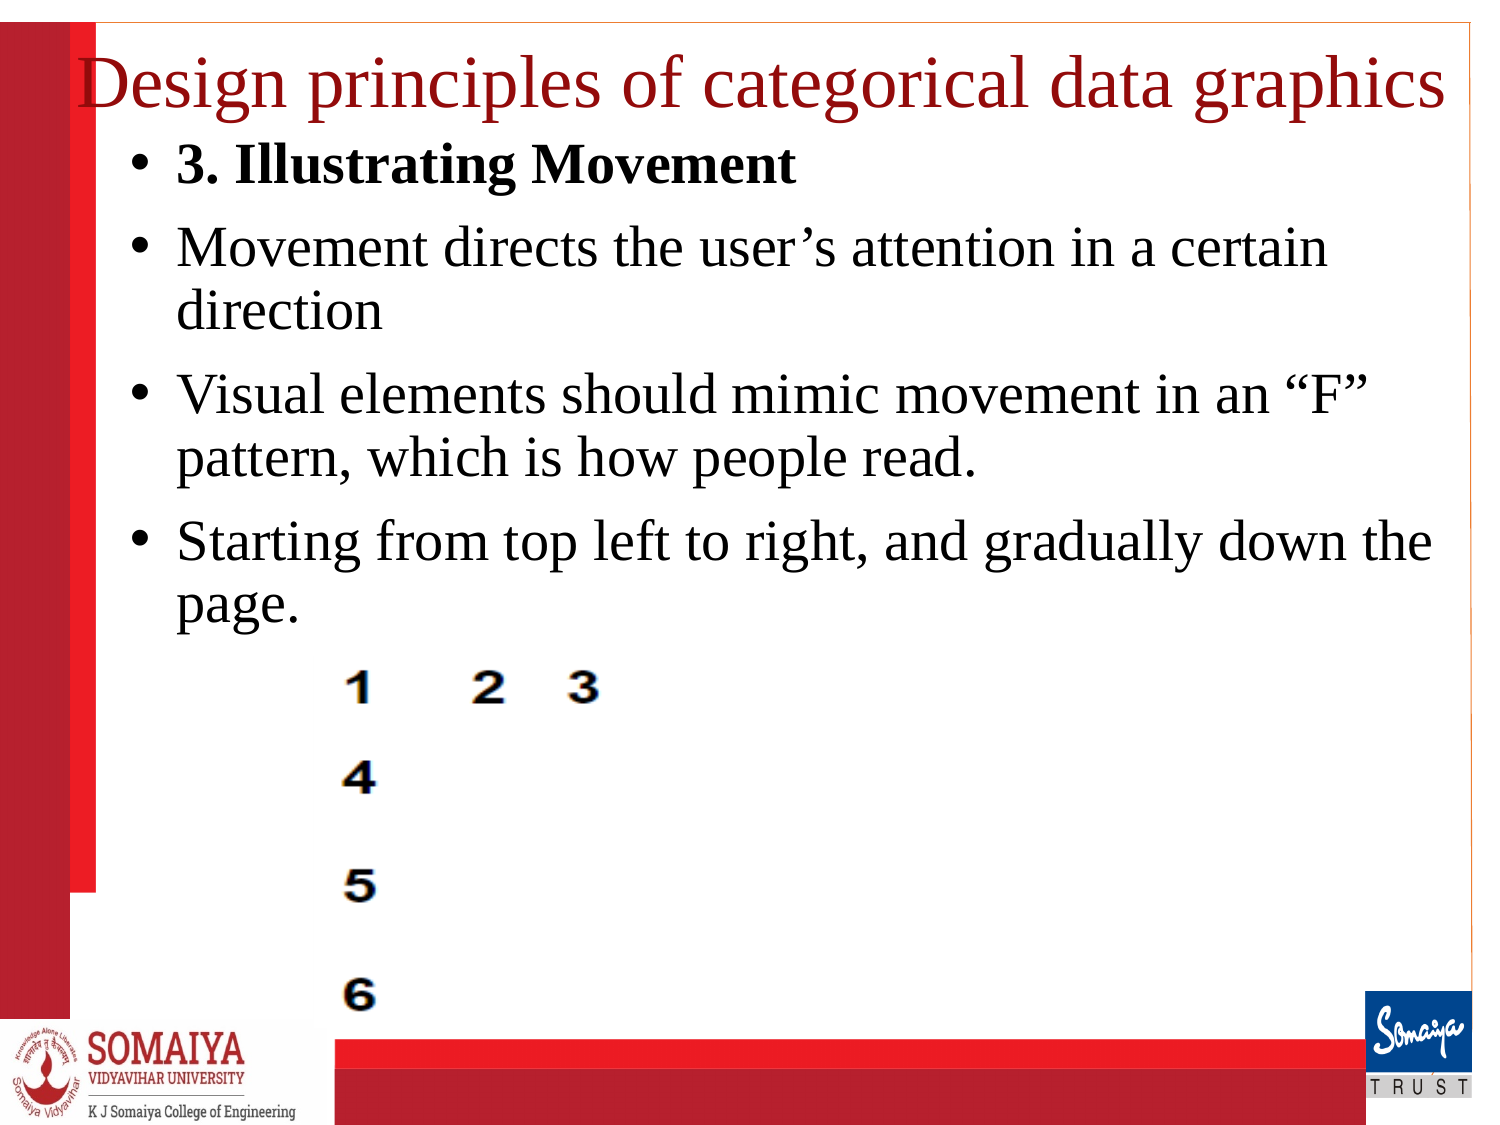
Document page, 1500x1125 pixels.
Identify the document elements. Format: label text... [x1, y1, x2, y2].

picture [0, 22, 621, 1125]
picture [335, 1040, 1365, 1125]
list 3. Illustrating Movement Movement directs the user’s attention in a certain direction Visual elements should mimic movement in an “F” pattern, which is how people read. Starting from top left to right, and gradually down the page. [114, 125, 1465, 1024]
picture [1365, 991, 1472, 1098]
title Design principles of categorical data graphics [53, 35, 1471, 179]
